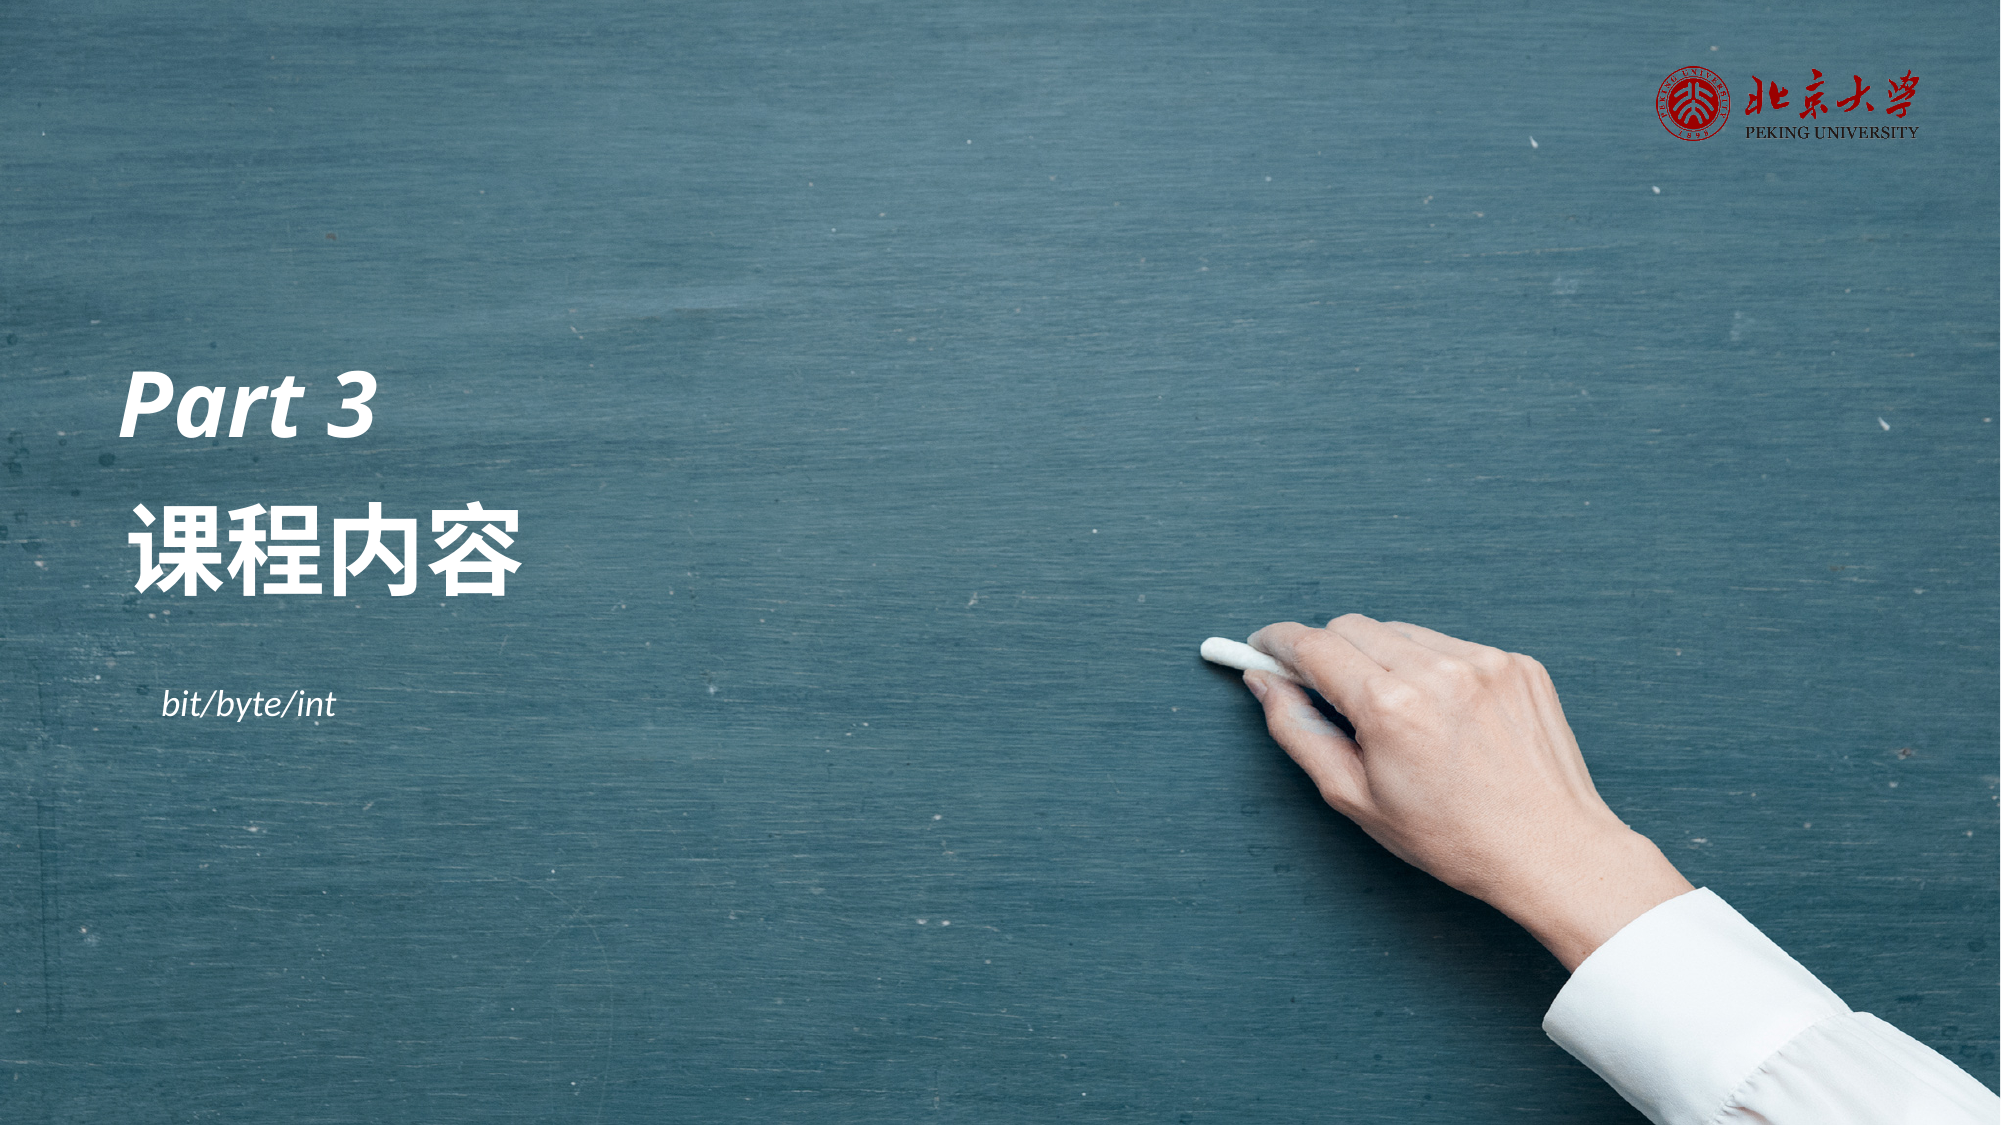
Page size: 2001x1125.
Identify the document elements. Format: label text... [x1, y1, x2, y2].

text_box 课程内容 [110, 480, 659, 615]
text_box bit/byte/int [146, 671, 651, 731]
picture [0, 0, 2001, 1125]
text_box Part 3 [117, 346, 379, 457]
